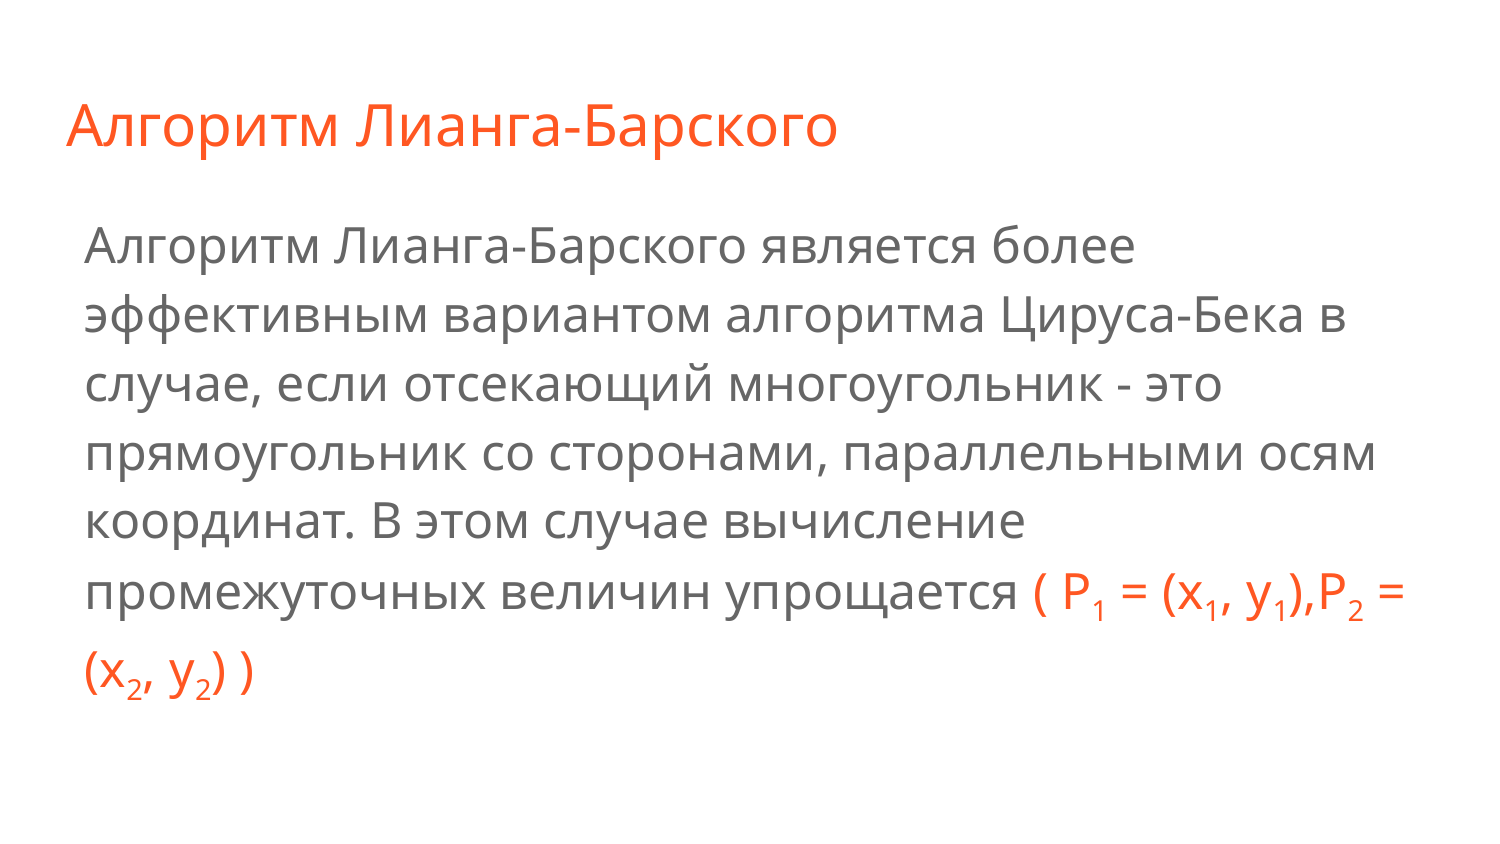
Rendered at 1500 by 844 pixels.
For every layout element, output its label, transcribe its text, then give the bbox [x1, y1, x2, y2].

list Алгоритм Лианга-Барского является более эффективным вариантом алгоритма Цируса-Бека в случае, если отсекающий многоугольник - это прямоугольник со сторонами, параллельными осям координат. В этом случае вычисление промежуточных величин упрощается ( P1 = (x1, y1),P2 = (x2, y2) ) [51, 189, 1449, 750]
title Алгоритм Лианга-Барского [51, 72, 1449, 167]
